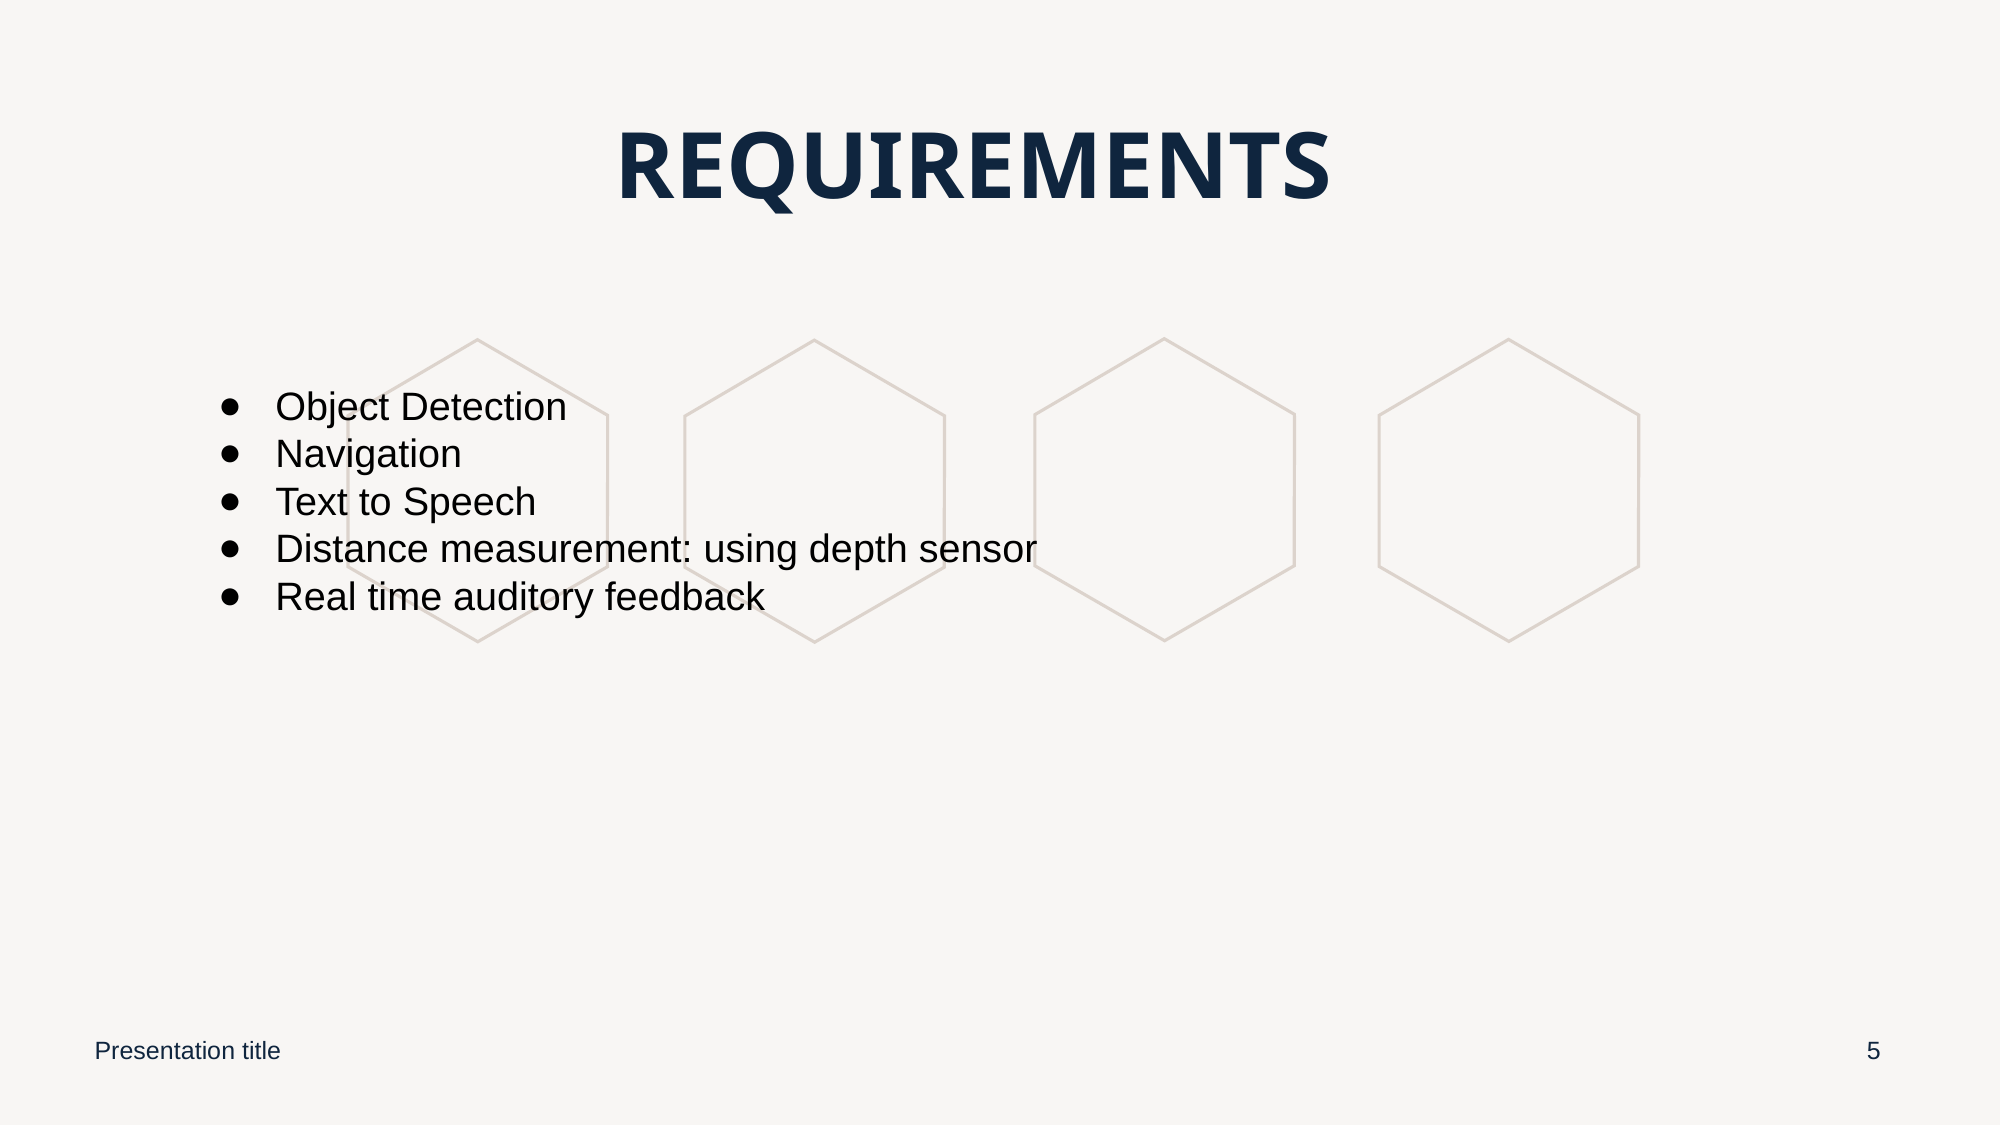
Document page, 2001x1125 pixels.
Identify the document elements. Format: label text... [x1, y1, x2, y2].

footer Presentation title [79, 1020, 755, 1080]
slide_number ‹#› [1836, 1020, 1912, 1080]
title REQUIREMENTS [111, 59, 1837, 278]
text_box Object Detection Navigation Text to Speech Distance measurement: using depth sensor Real time auditory feedback [185, 365, 1808, 634]
